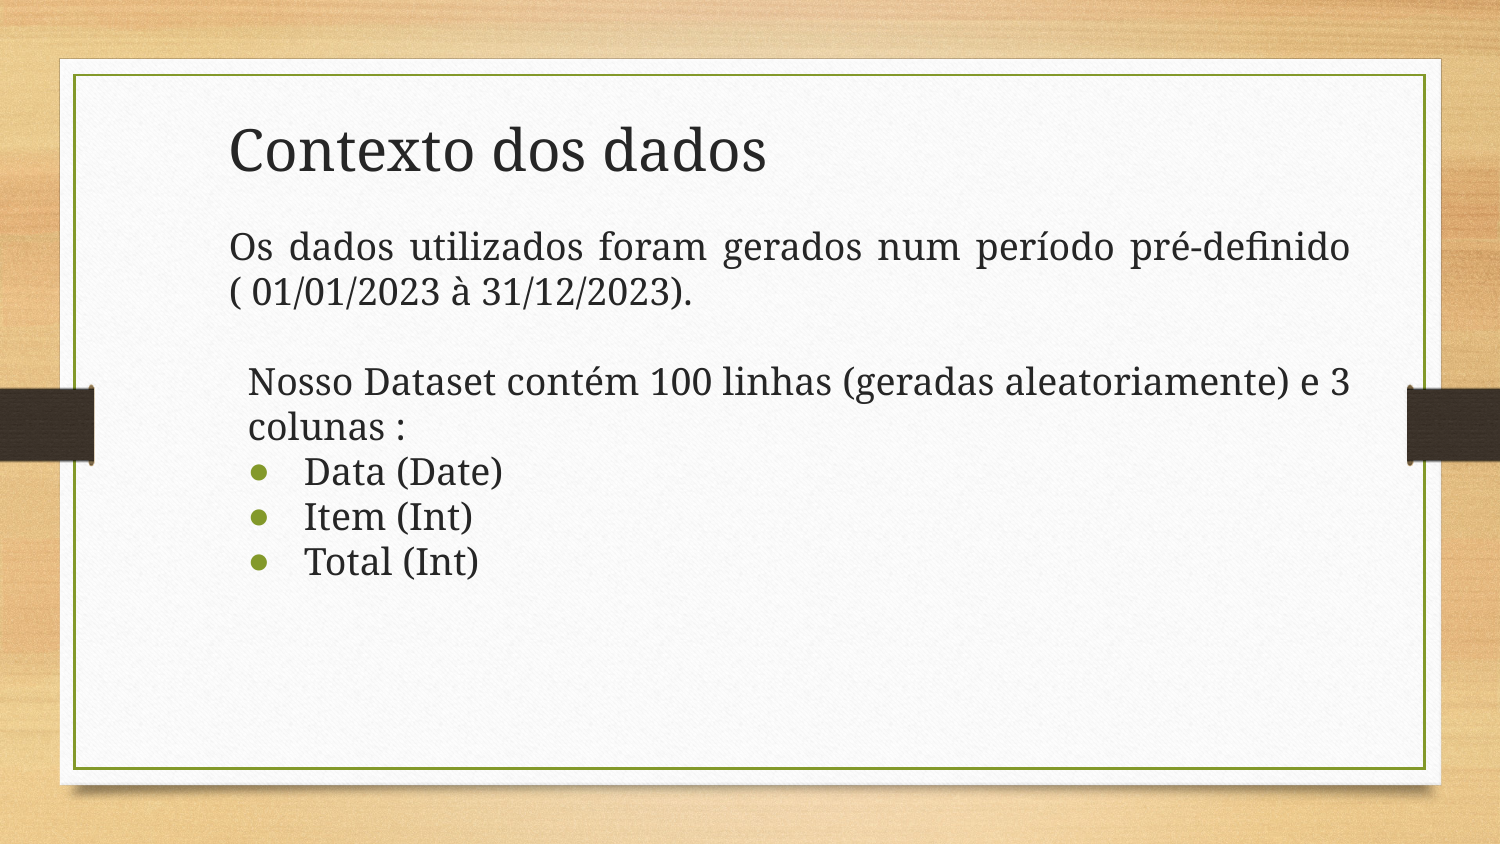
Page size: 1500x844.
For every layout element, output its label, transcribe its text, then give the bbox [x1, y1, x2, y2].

list Os dados utilizados foram gerados num período pré-definido ( 01/01/2023 à 31/12/2023). Nosso Dataset contém 100 linhas (geradas aleatoriamente) e 3 colunas : Data (Date) Item (Int) Total (Int) [213, 208, 1368, 441]
picture [0, 0, 1500, 844]
text_box [213, 441, 1368, 844]
title Contexto dos dados [213, 98, 1368, 199]
